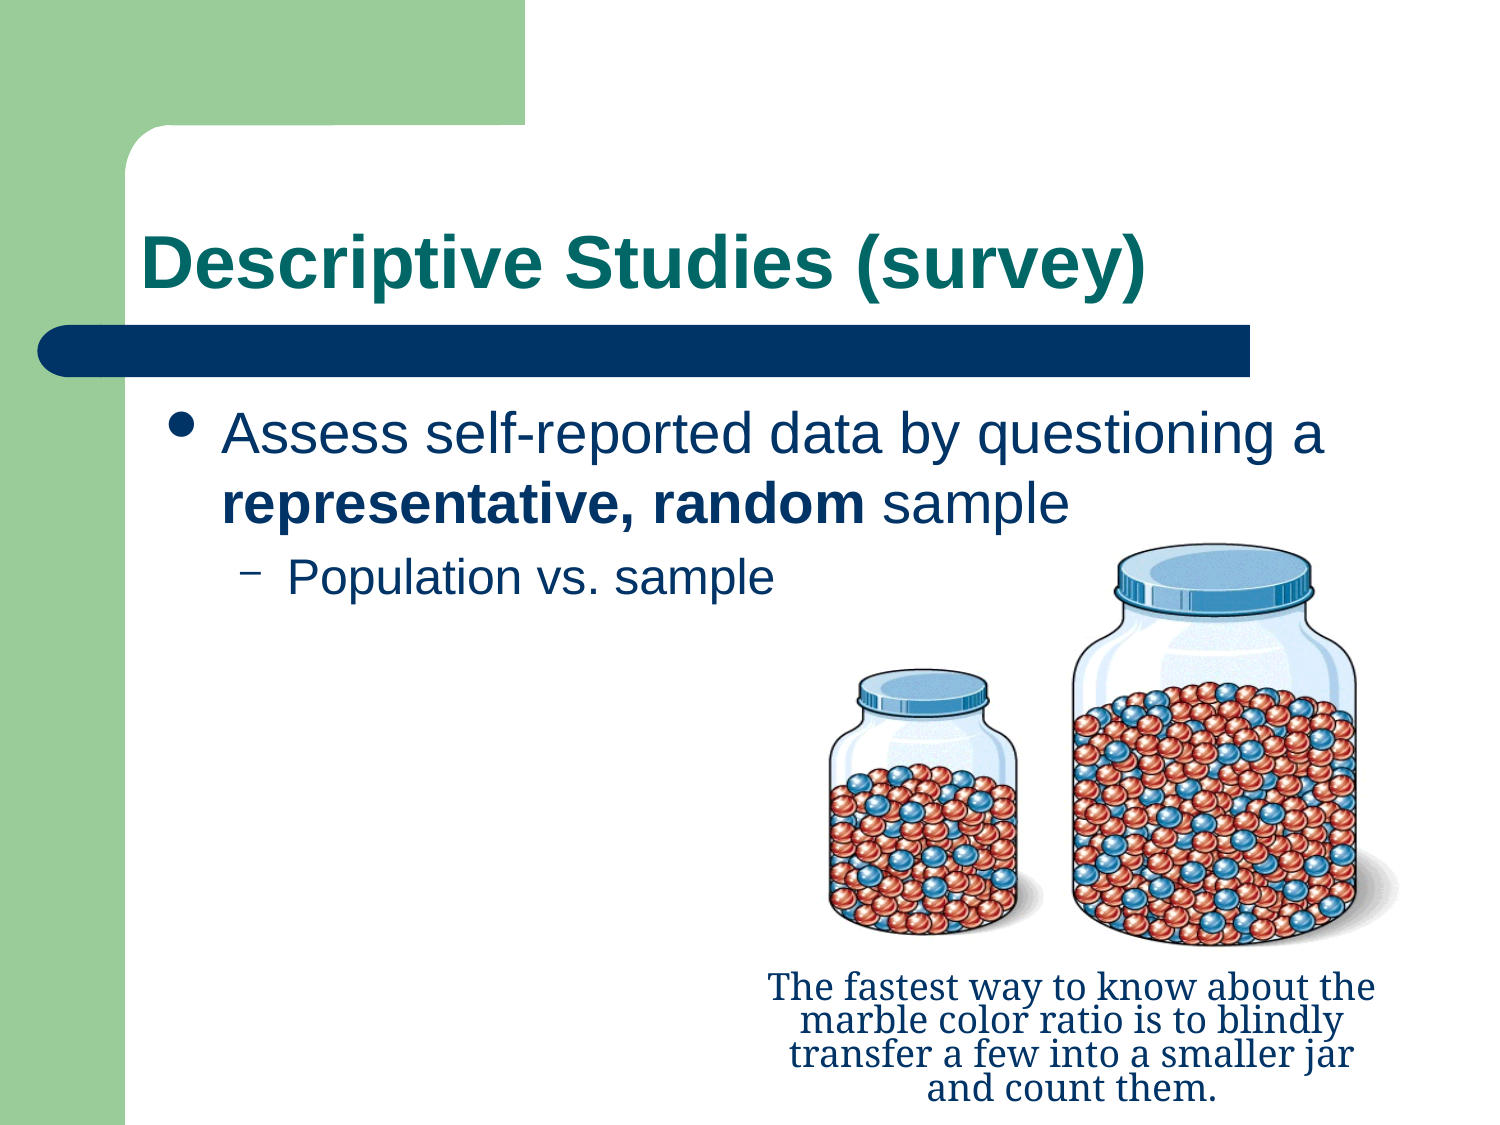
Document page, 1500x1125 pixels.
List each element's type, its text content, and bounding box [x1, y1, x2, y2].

list Assess self-reported data by questioning a representative, random sample Population vs. sample [150, 387, 1412, 1075]
title Descriptive Studies (survey) [125, 125, 1425, 313]
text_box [749, 537, 1401, 1117]
